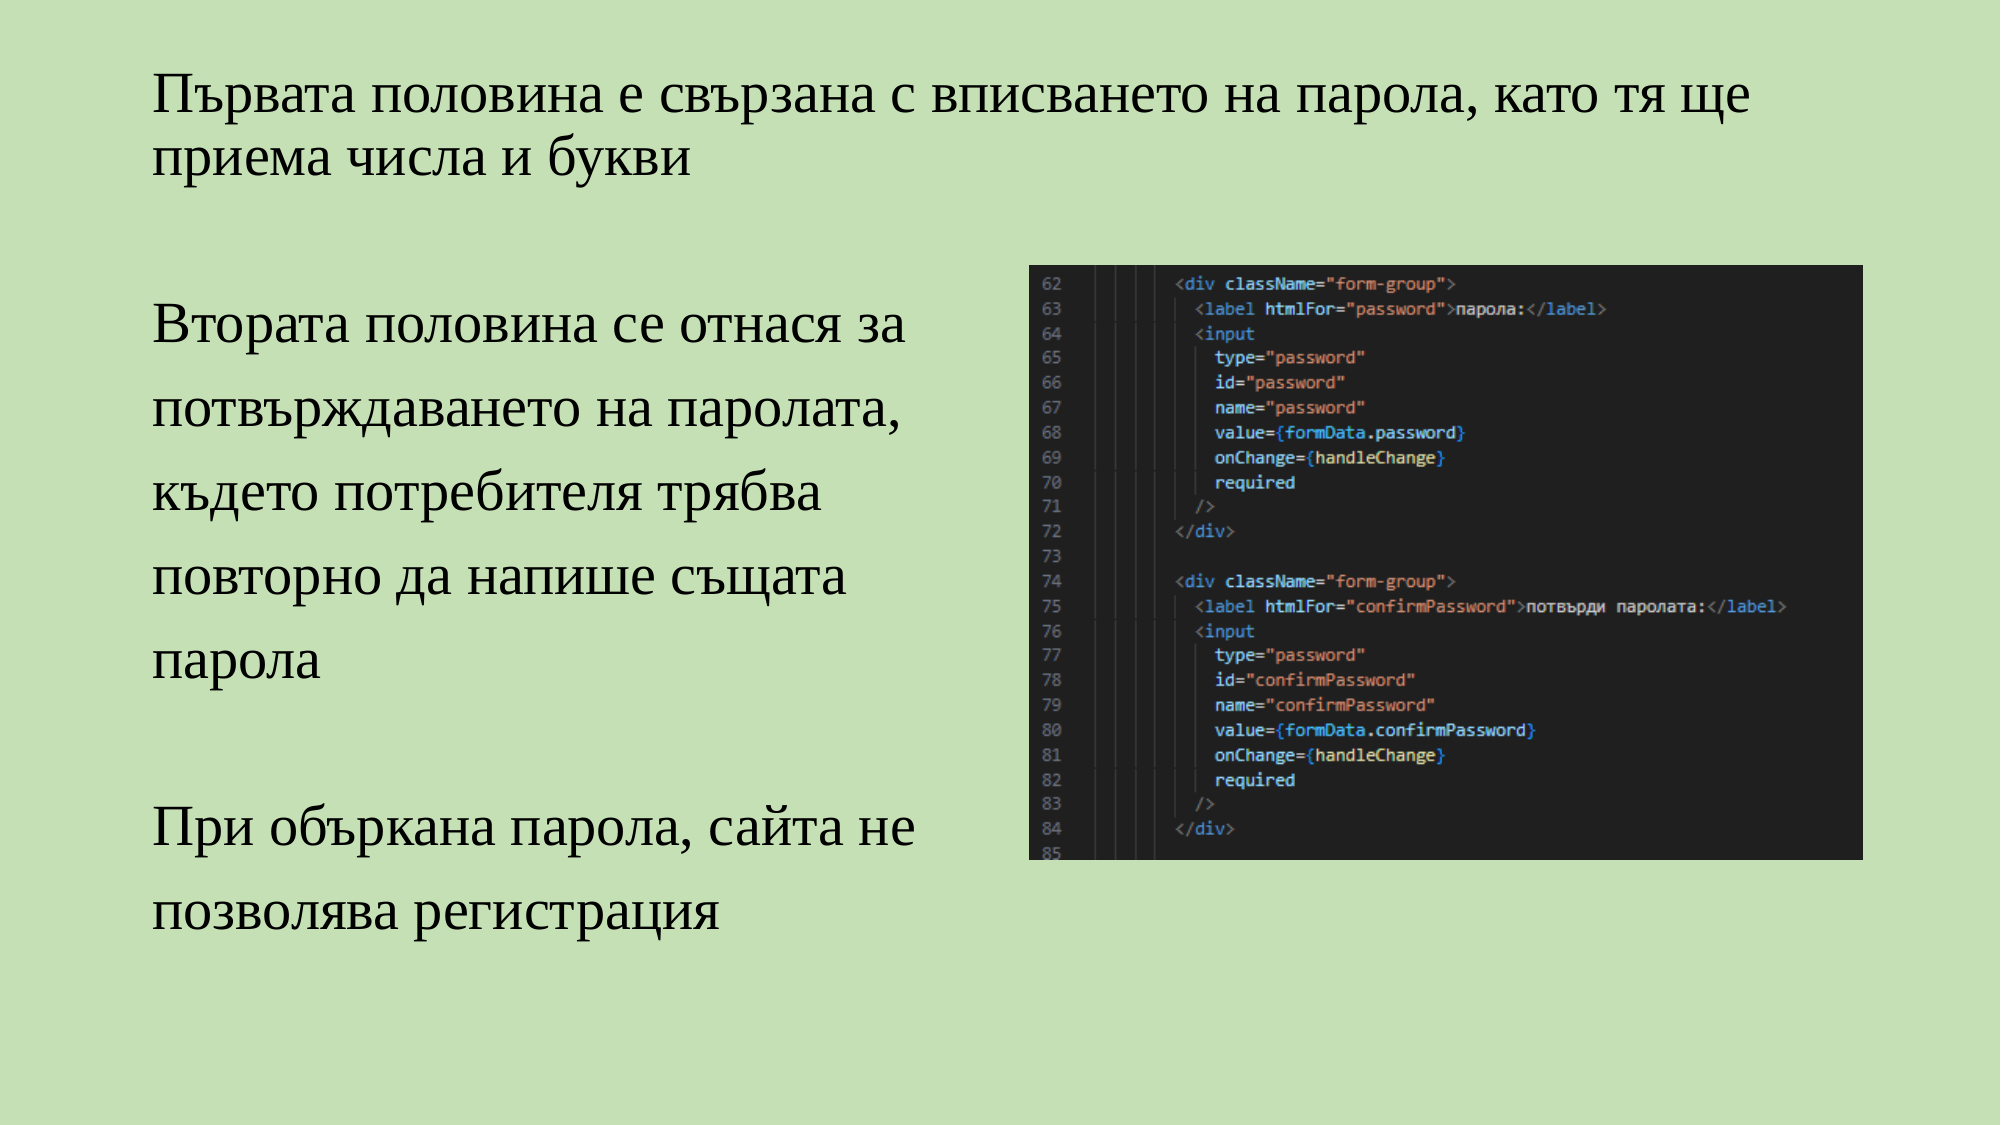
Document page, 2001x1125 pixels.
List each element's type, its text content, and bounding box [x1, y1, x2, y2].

list Първата половина е свързана с вписването на парола, като тя ще приема числа и букви Втората половина се отнася за потвърждаването на паролата, където потребителя трябва повторно да напише същата парола При объркана парола, сайта не позволява регистрация [137, 54, 1863, 1084]
picture [1029, 265, 1863, 860]
